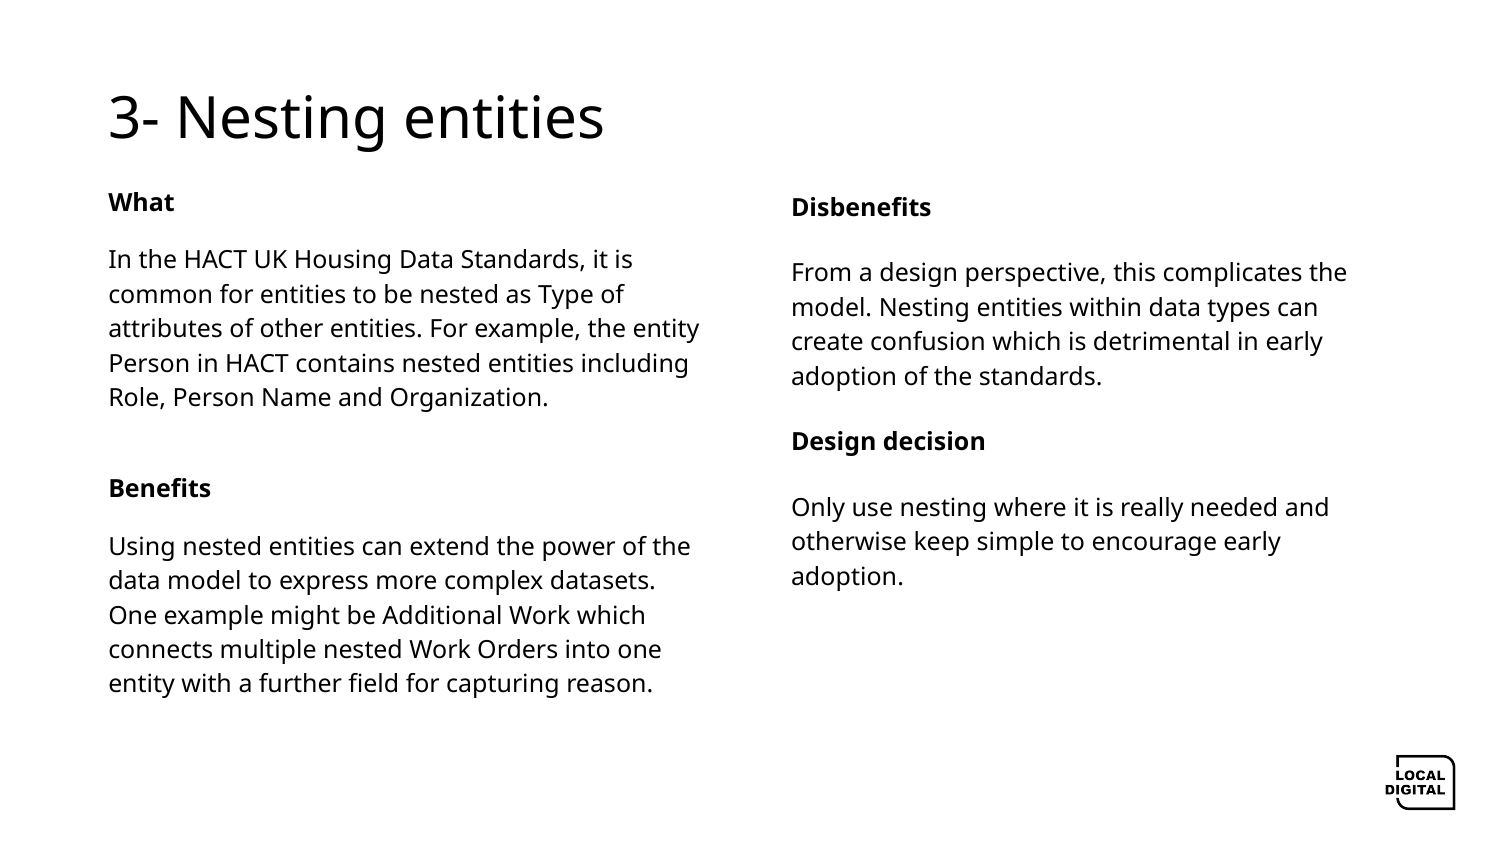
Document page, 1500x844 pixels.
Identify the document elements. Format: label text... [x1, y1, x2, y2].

list What In the HACT UK Housing Data Standards, it is common for entities to be nested as Type of attributes of other entities. For example, the entity Person in HACT contains nested entities including Role, Person Name and Organization. Benefits Using nested entities can extend the power of the data model to express more complex datasets. One example might be Additional Work which connects multiple nested Work Orders into one entity with a further field for capturing reason. [93, 171, 722, 688]
title 3- Nesting entities [93, 65, 1067, 160]
list Disbenefits From a design perspective, this complicates the model. Nesting entities within data types can create confusion which is detrimental in early adoption of the standards. Design decision Only use nesting where it is really needed and otherwise keep simple to encourage early adoption. [776, 171, 1405, 565]
picture [1372, 744, 1469, 821]
